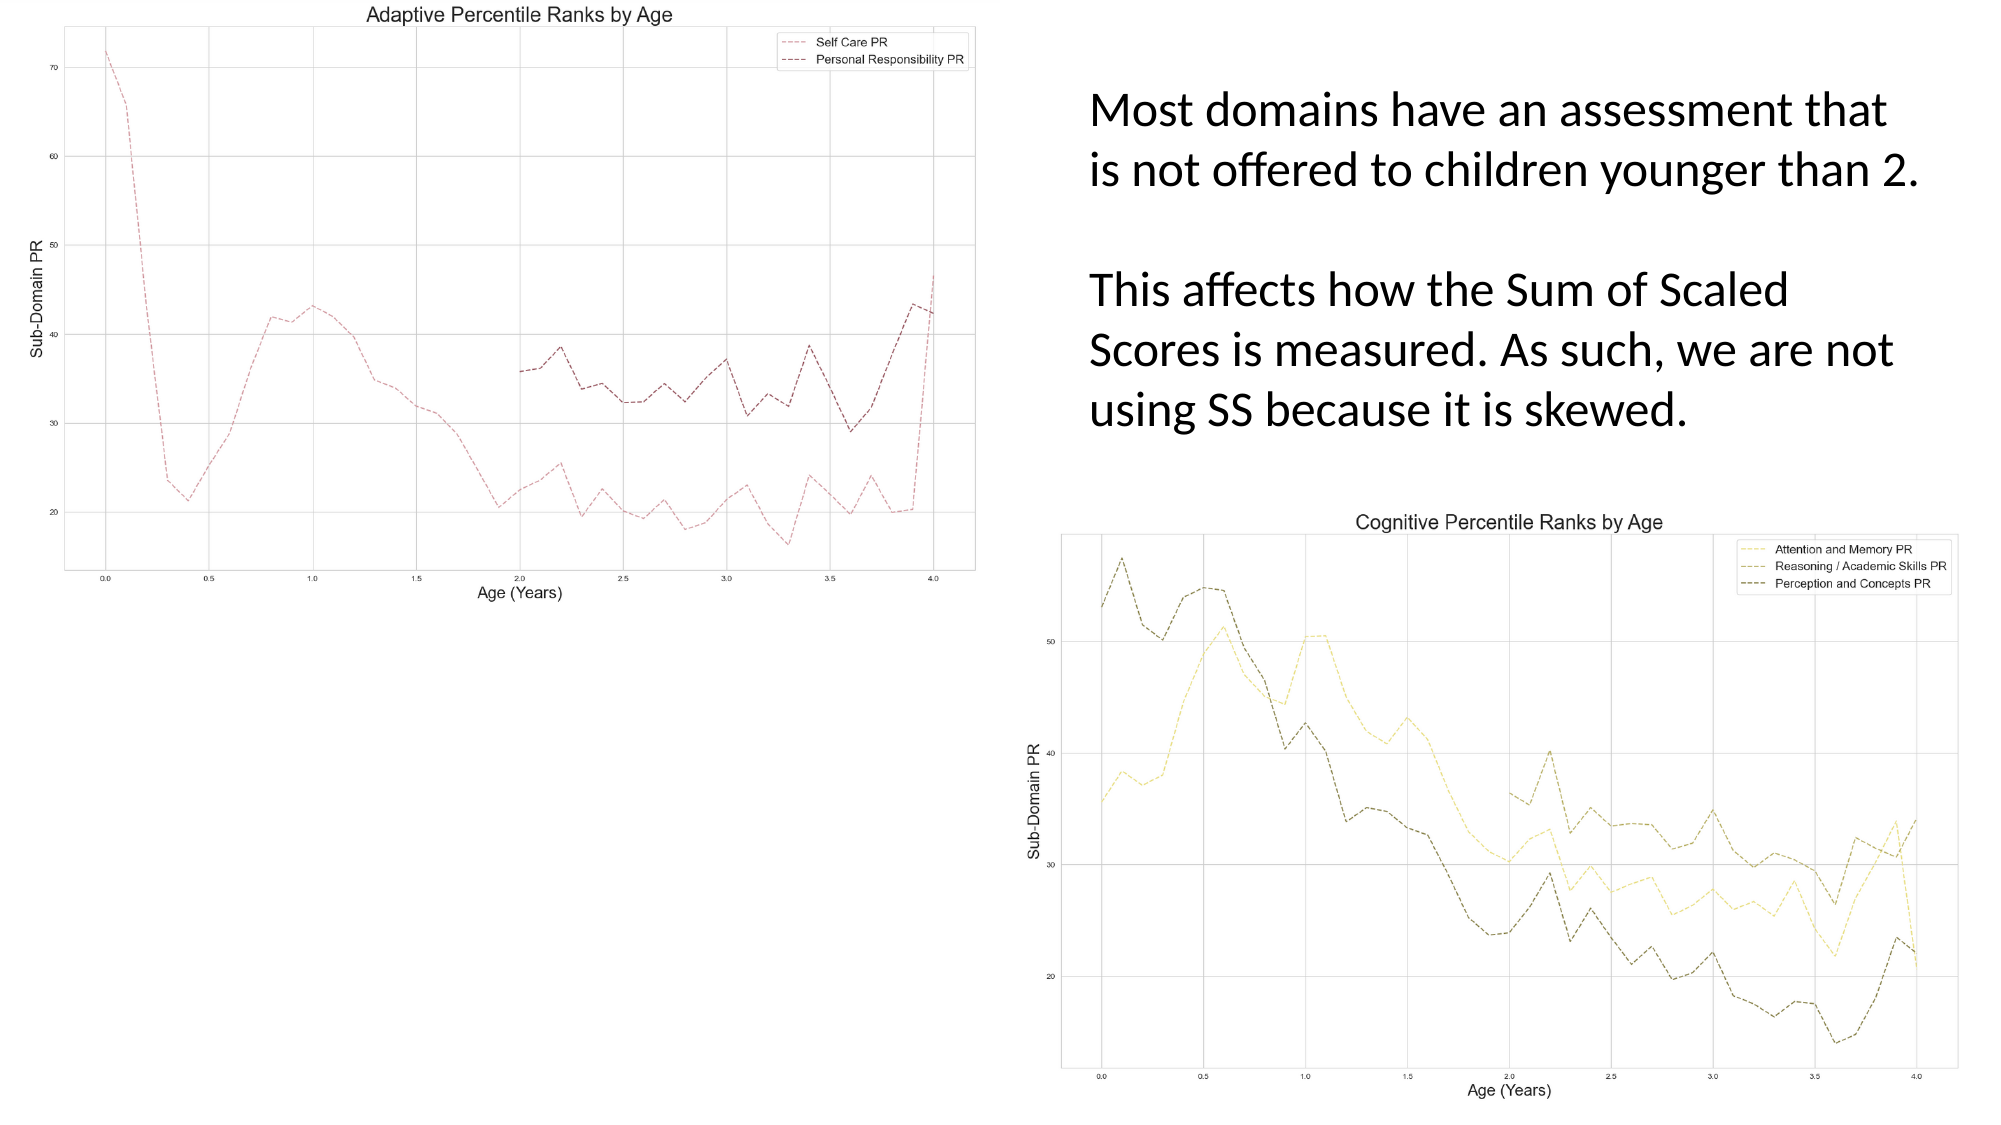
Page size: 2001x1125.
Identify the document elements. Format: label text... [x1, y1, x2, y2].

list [0, 0, 1000, 621]
picture [999, 496, 1981, 1125]
text_box Most domains have an assessment that is not offered to children younger than 2. This affects how the Sum of Scaled Scores is measured. As such, we are not using SS because it is skewed. [1074, 69, 1941, 444]
